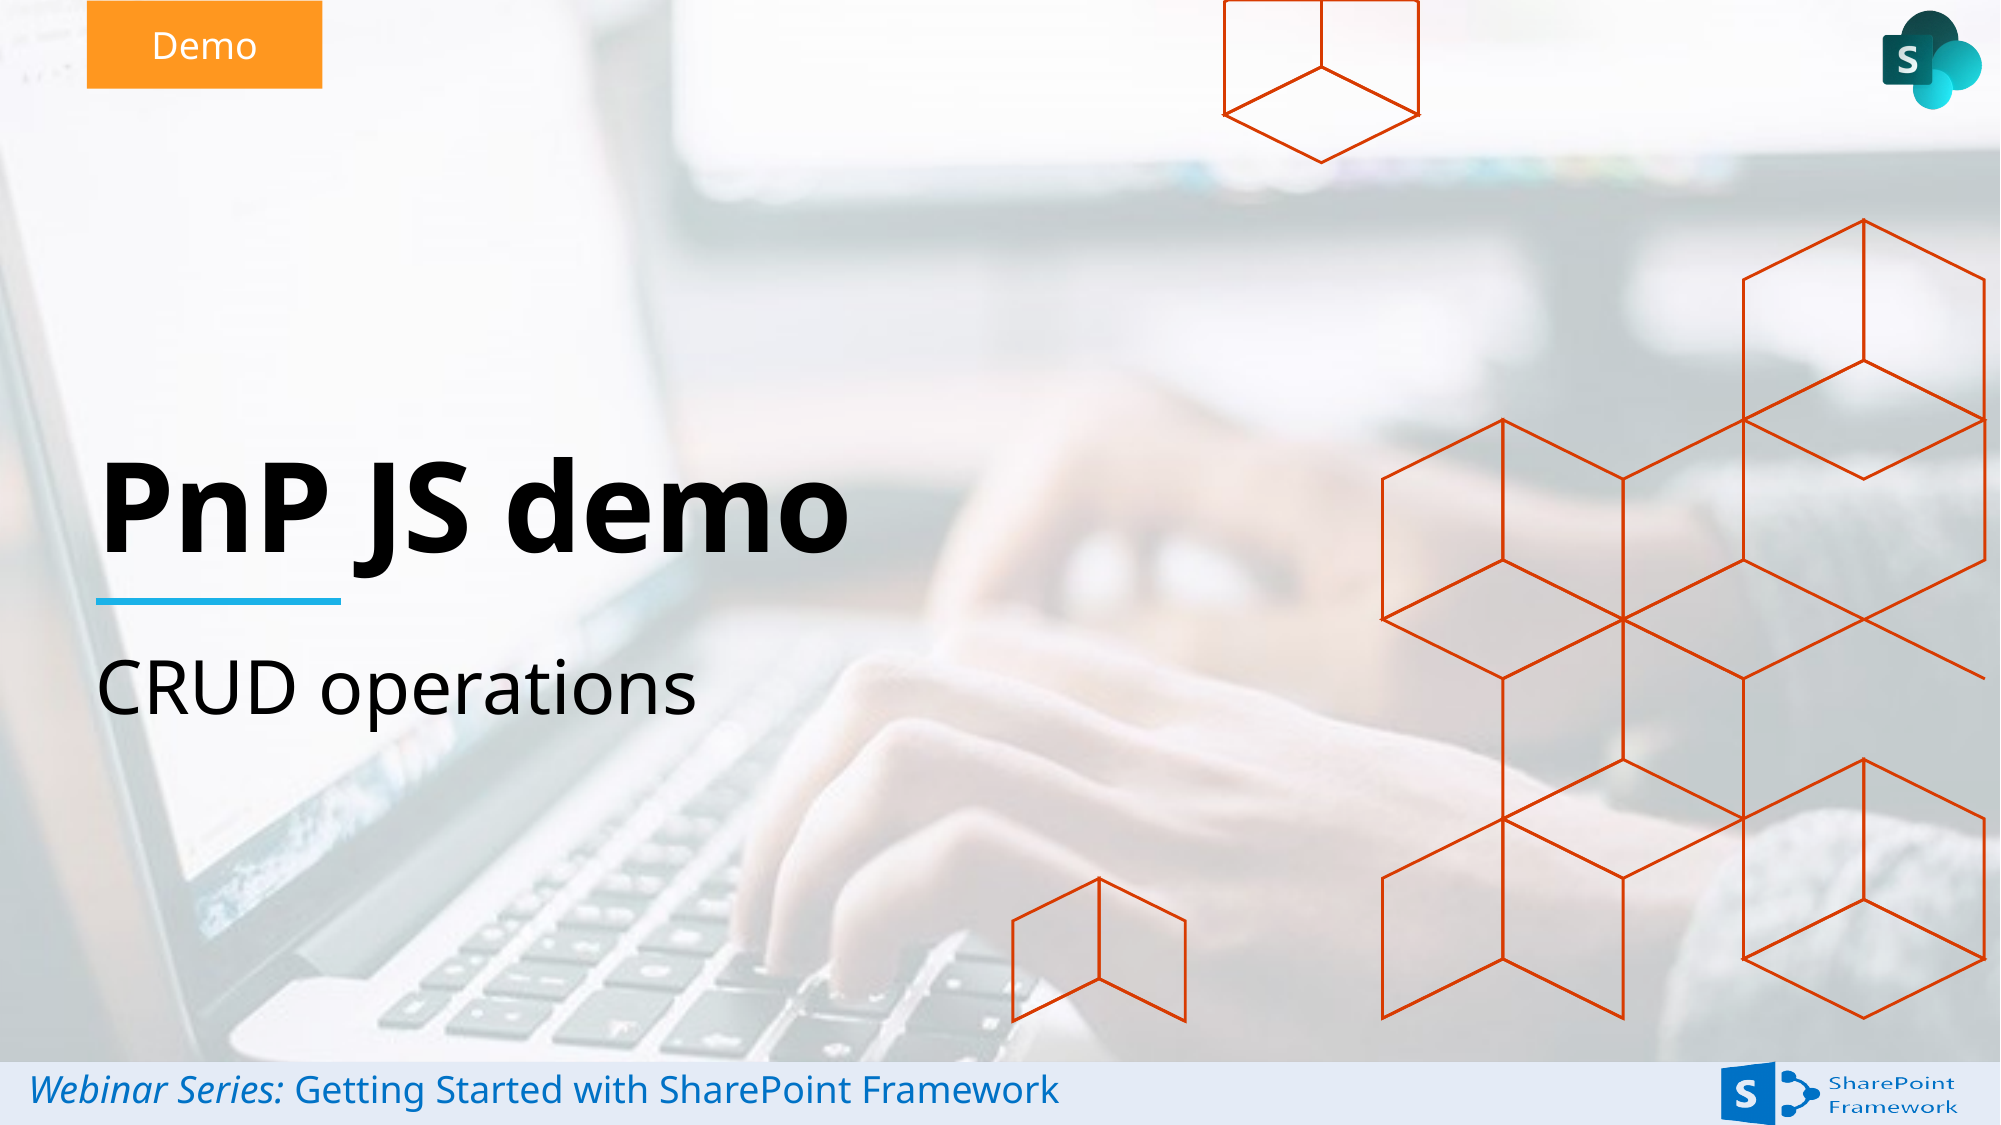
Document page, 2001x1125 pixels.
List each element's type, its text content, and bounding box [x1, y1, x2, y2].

picture [1881, 9, 1984, 111]
title PnP JS demo [96, 443, 1146, 580]
list CRUD operations [95, 650, 1000, 732]
picture [0, 1057, 2000, 1125]
